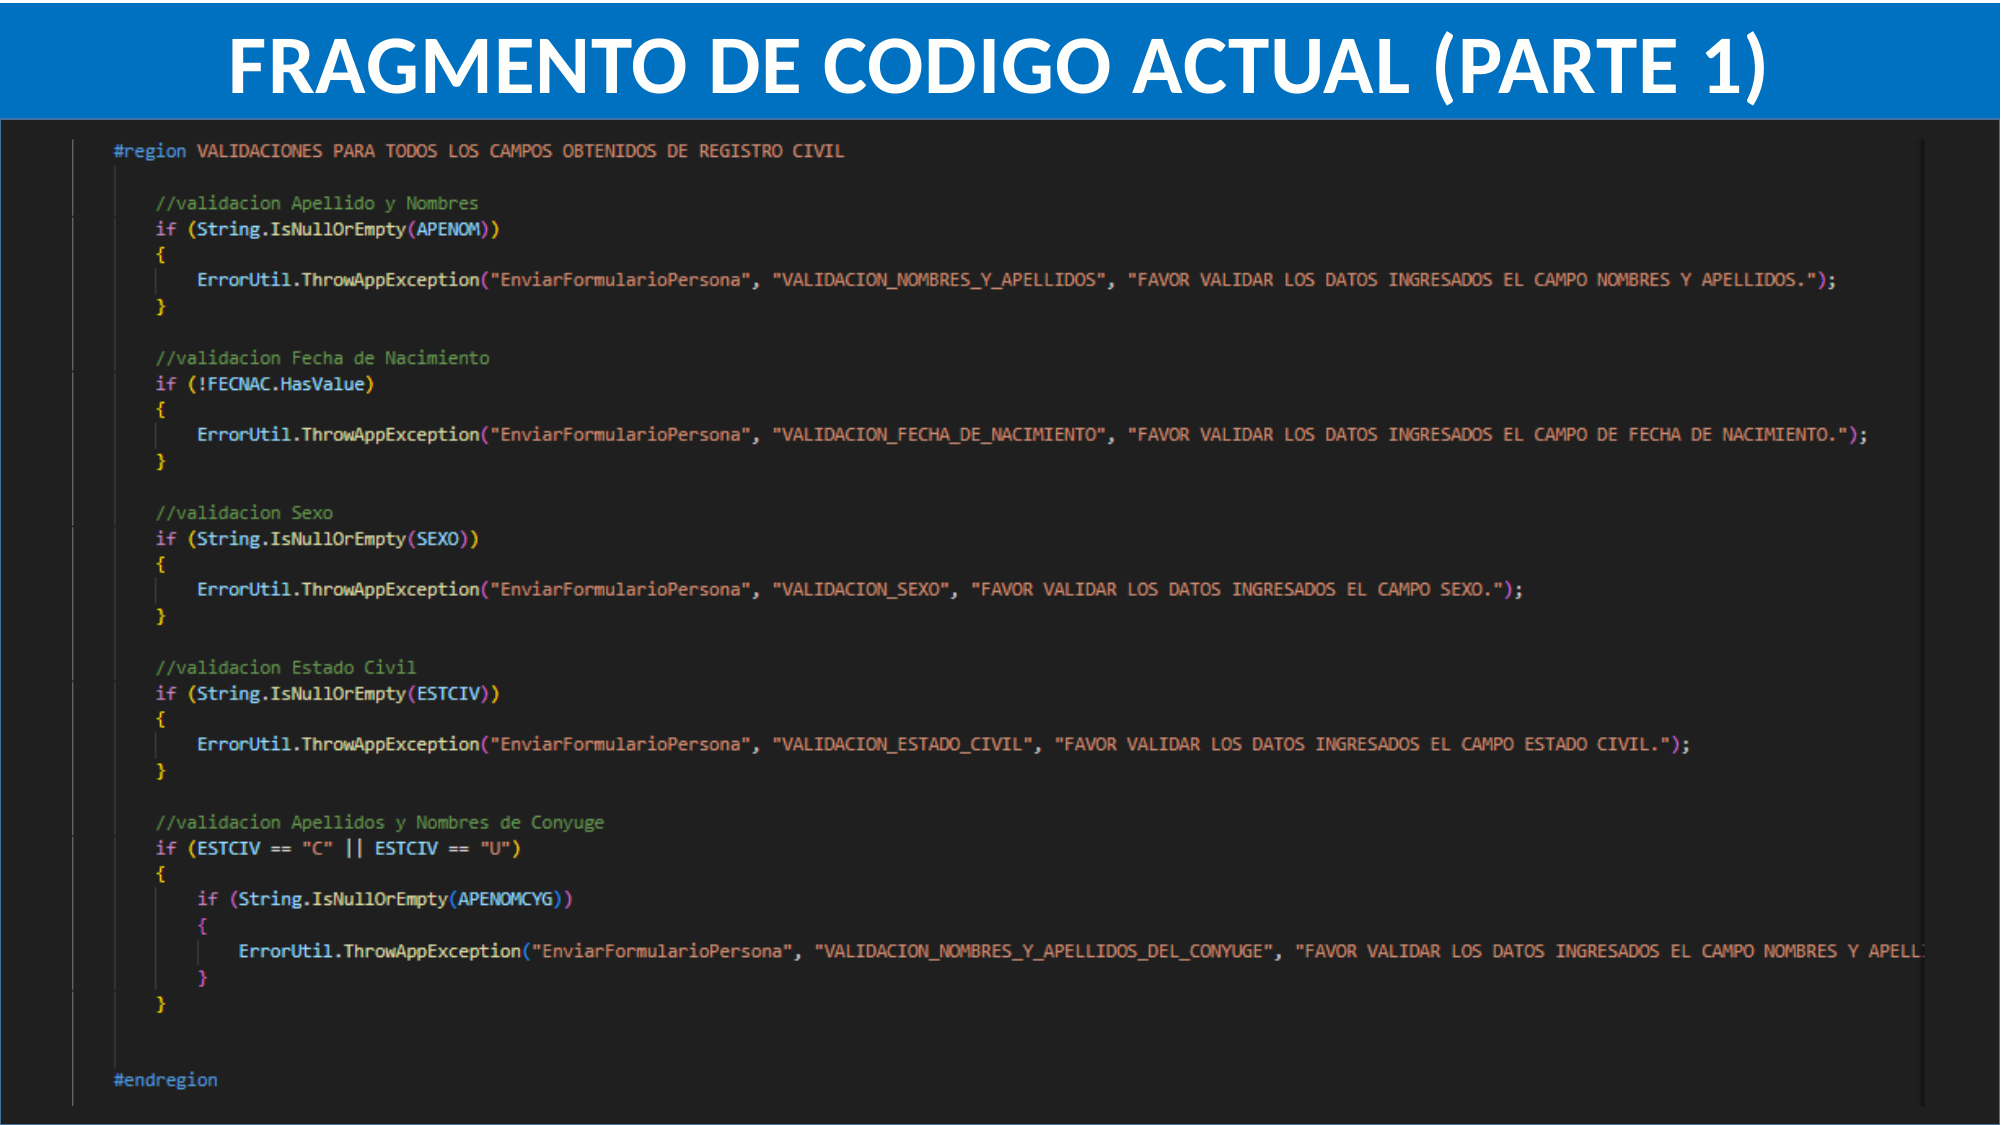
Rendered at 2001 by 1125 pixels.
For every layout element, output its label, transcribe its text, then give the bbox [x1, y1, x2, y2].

text_box [0, 118, 2000, 1125]
picture [72, 138, 1928, 1106]
text_box FRAGMENTO DE CODIGO ACTUAL (PARTE 1) [0, 3, 2000, 118]
